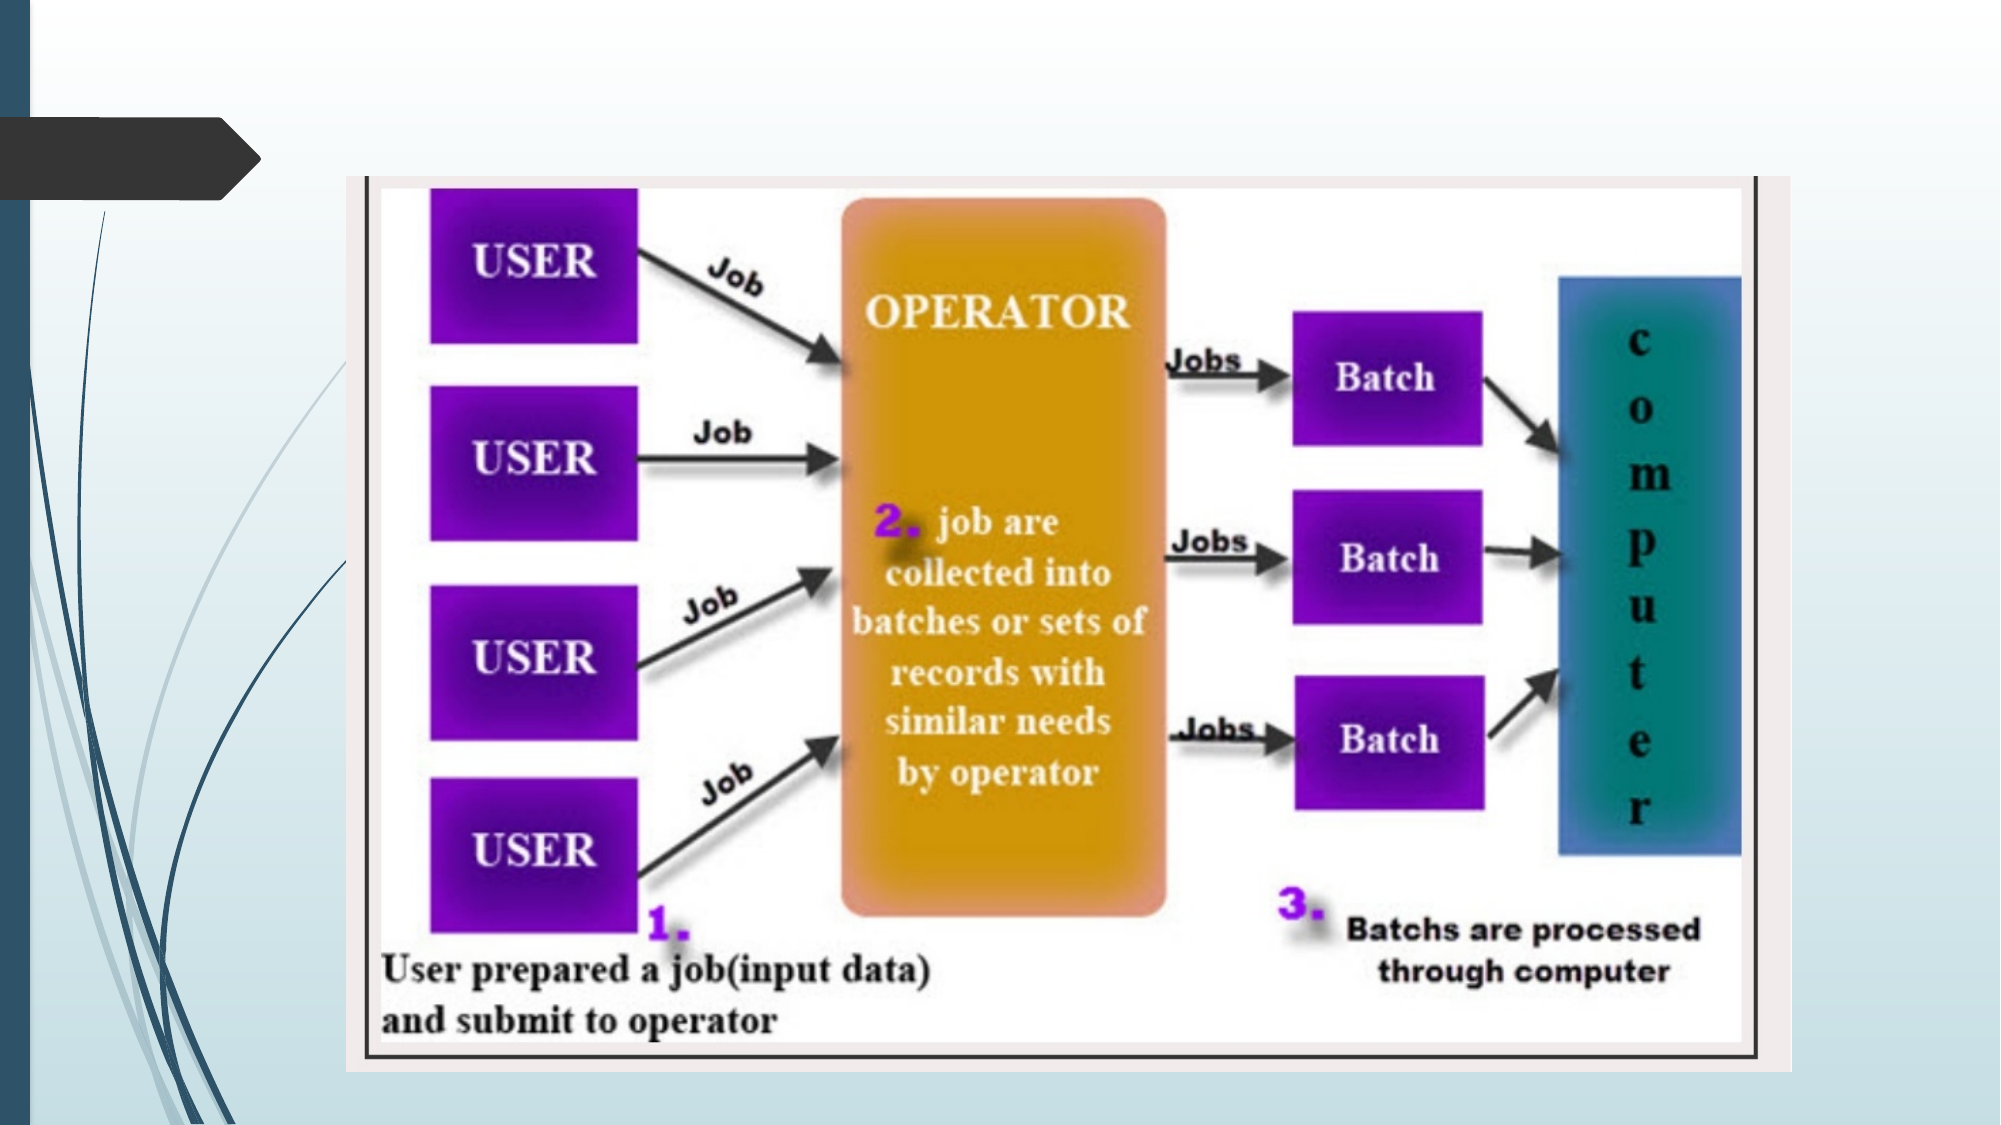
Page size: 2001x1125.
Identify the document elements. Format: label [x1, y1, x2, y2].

list [346, 176, 1792, 1073]
